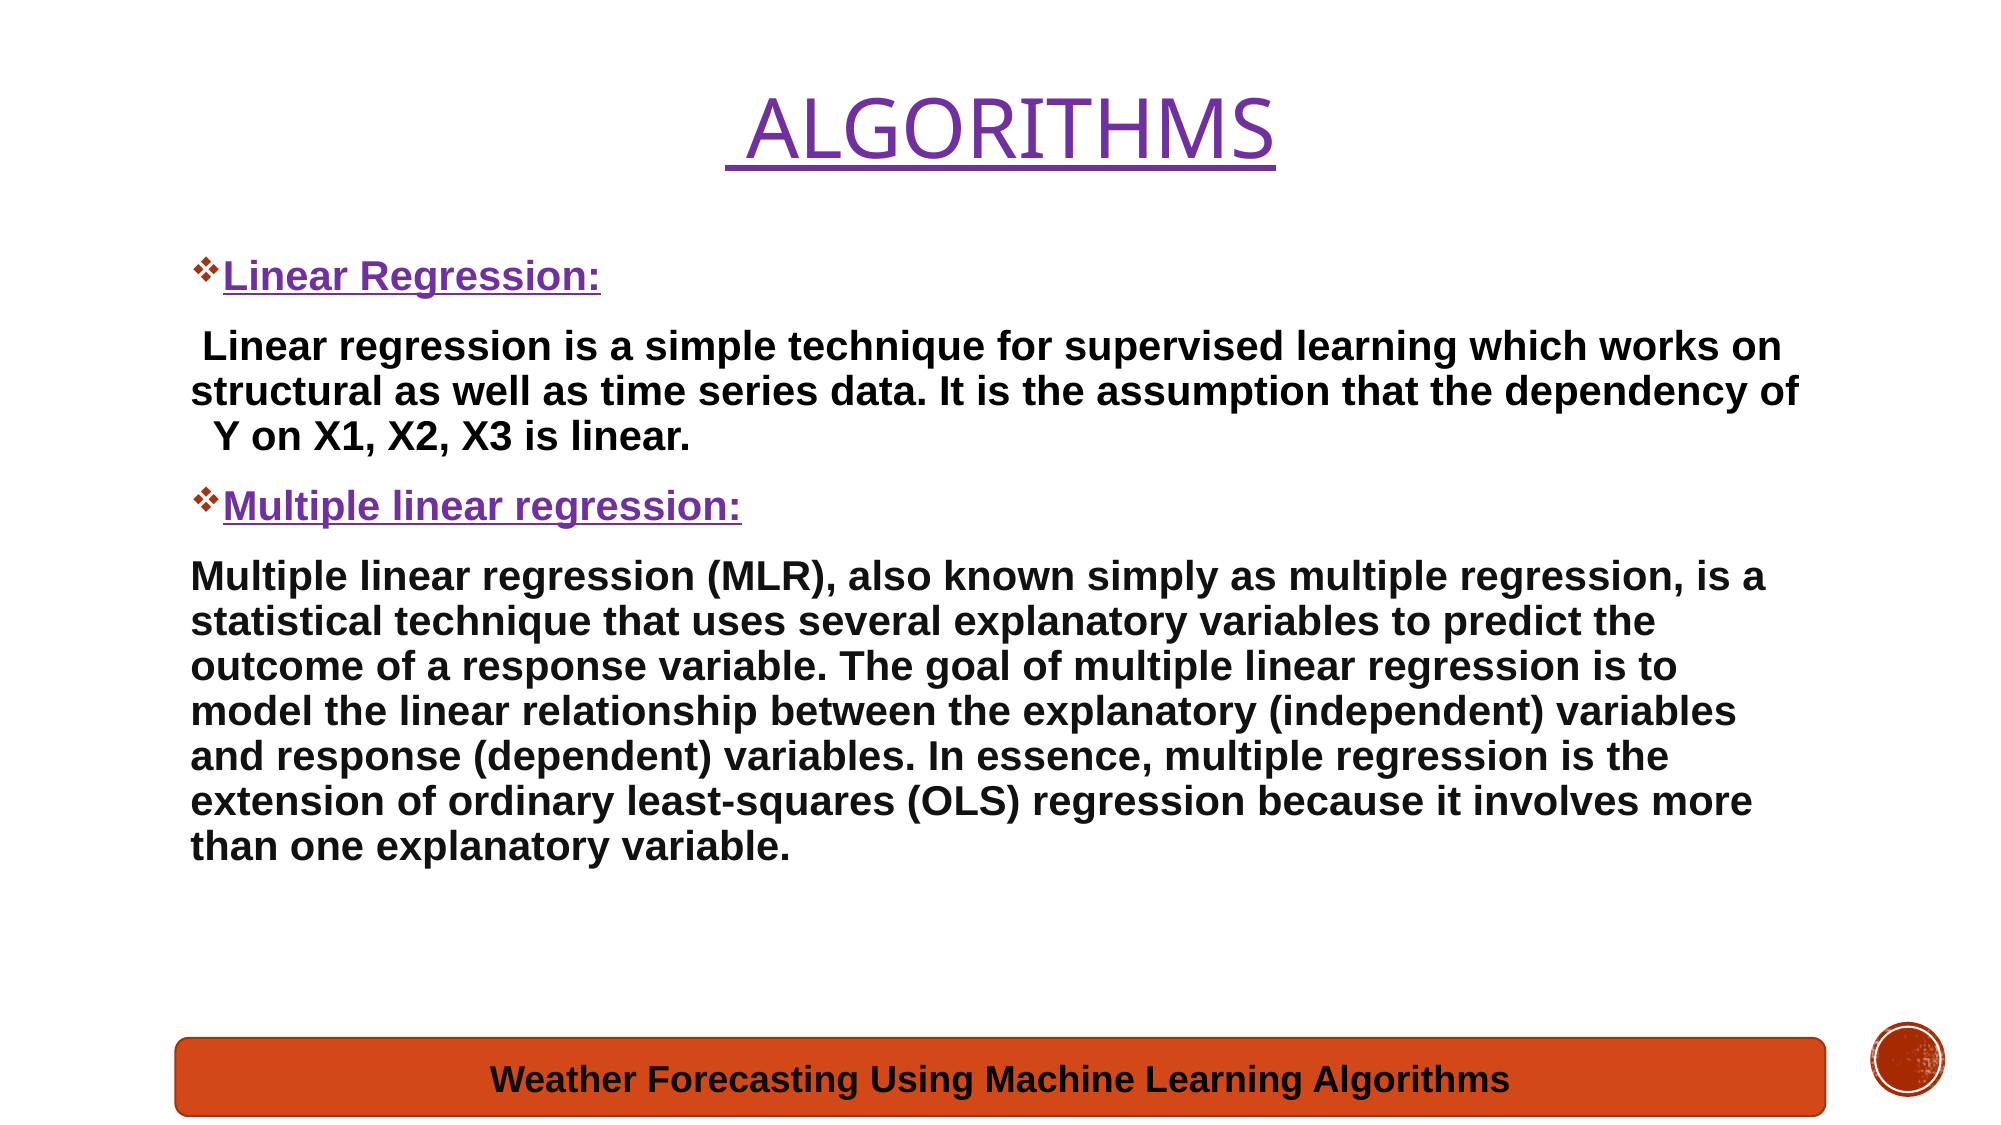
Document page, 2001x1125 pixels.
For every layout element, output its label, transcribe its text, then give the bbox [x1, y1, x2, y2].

text_box Weather Forecasting Using Machine Learning Algorithms [174, 1036, 1827, 1118]
title ALGORITHMS [175, 84, 1826, 178]
list Linear Regression: Linear regression is a simple technique for supervised learning which works on structural as well as time series data. It is the assumption that the dependency of Y on X1, X2, X3 is linear. Multiple linear regression: Multiple linear regression (MLR), also known simply as multiple regression, is a statistical technique that uses several explanatory variables to predict the outcome of a response variable. The goal of multiple linear regression is to model the linear relationship between the explanatory (independent) variables and response (dependent) variables. In essence, multiple regression is the extension of ordinary least-squares (OLS) regression because it involves more than one explanatory variable. [175, 246, 1826, 956]
